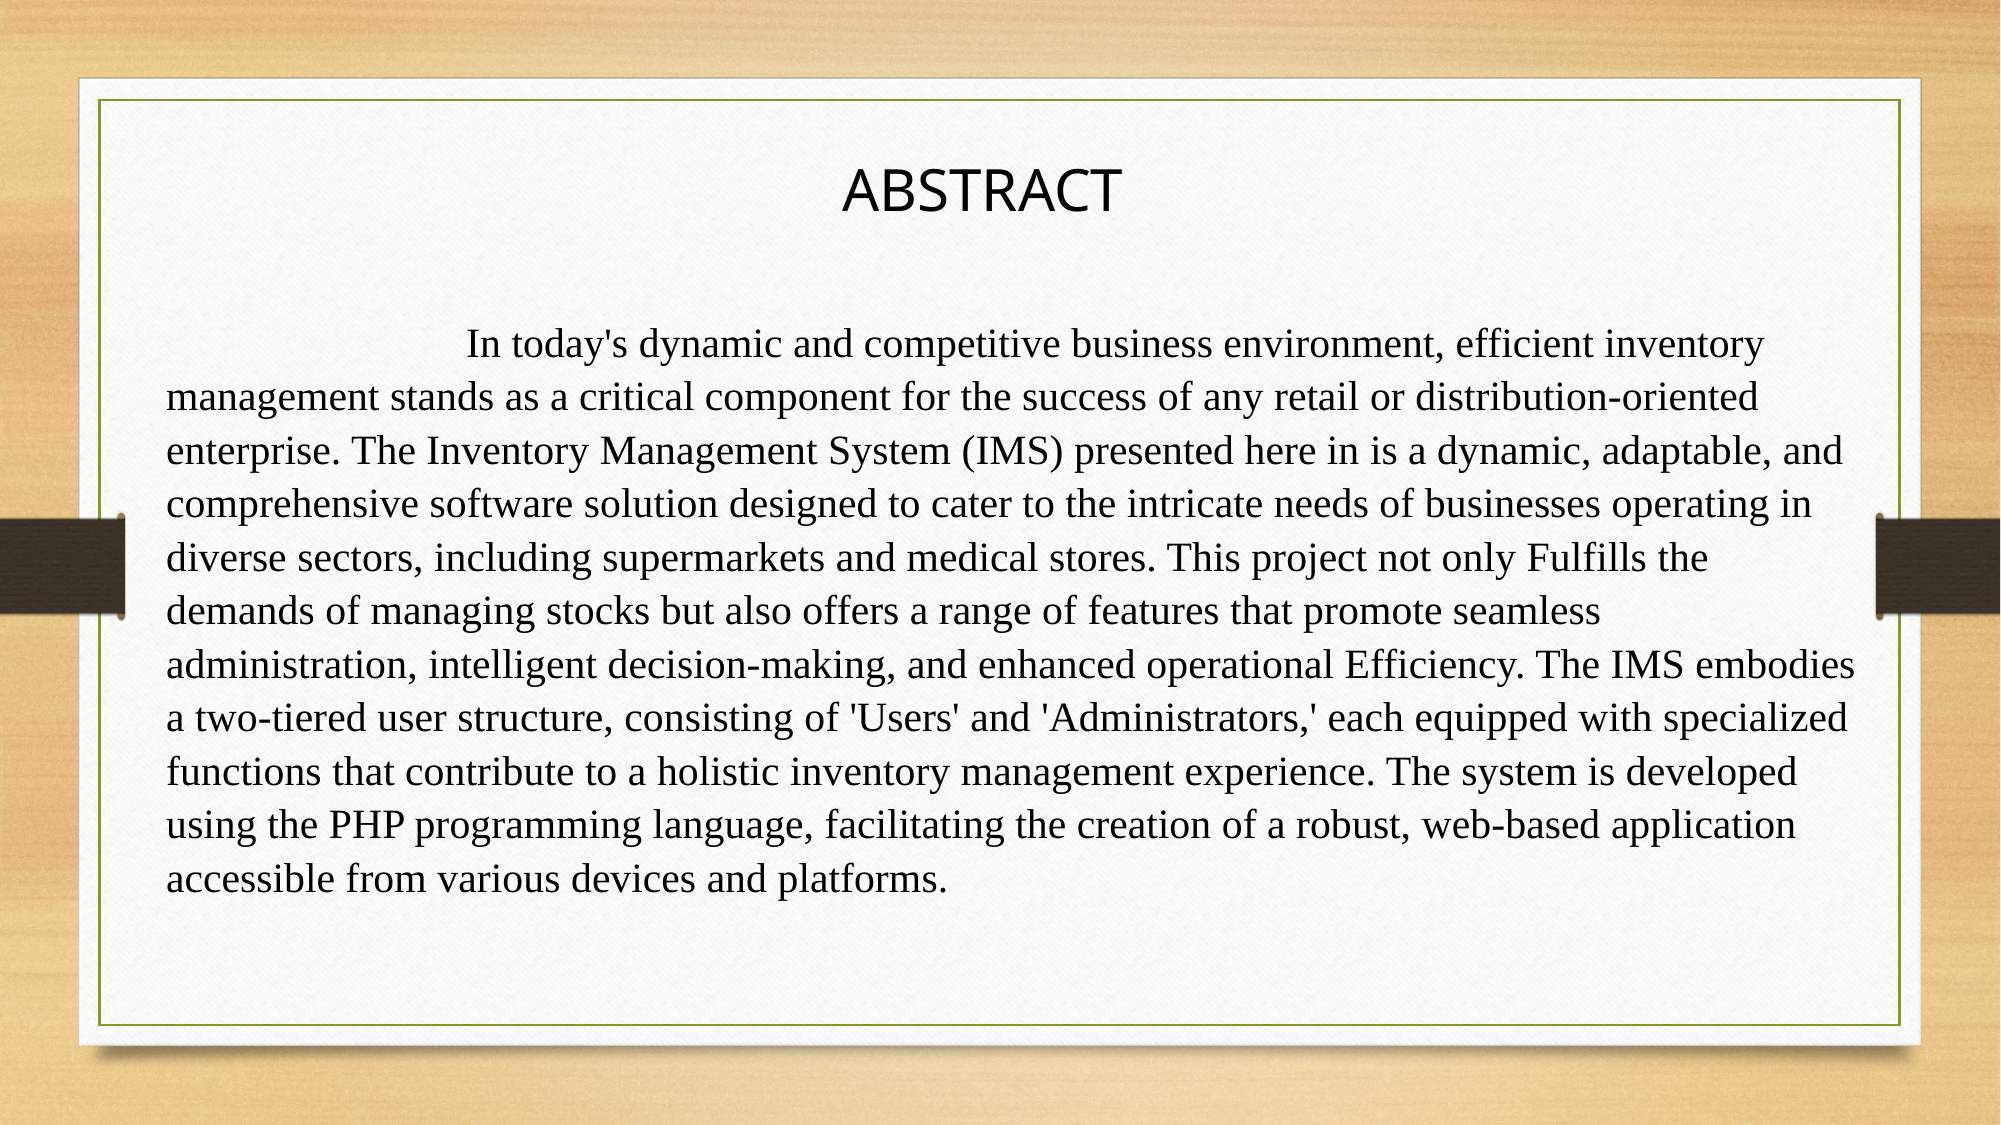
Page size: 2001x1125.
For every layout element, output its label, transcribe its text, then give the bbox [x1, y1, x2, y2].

picture [0, 0, 2001, 1125]
text_box ABSTRACT [742, 140, 1224, 231]
text_box In today's dynamic and competitive business environment, efficient inventory management stands as a critical component for the success of any retail or distribution-oriented enterprise. The Inventory Management System (IMS) presented here in is a dynamic, adaptable, and comprehensive software solution designed to cater to the intricate needs of businesses operating in diverse sectors, including supermarkets and medical stores. This project not only Fulfills the demands of managing stocks but also offers a range of features that promote seamless administration, intelligent decision-making, and enhanced operational Efficiency. The IMS embodies a two-tiered user structure, consisting of 'Users' and 'Administrators,' each equipped with specialized functions that contribute to a holistic inventory management experience. The system is developed using the PHP programming language, facilitating the creation of a robust, web-based application accessible from various devices and platforms. [151, 304, 1877, 908]
